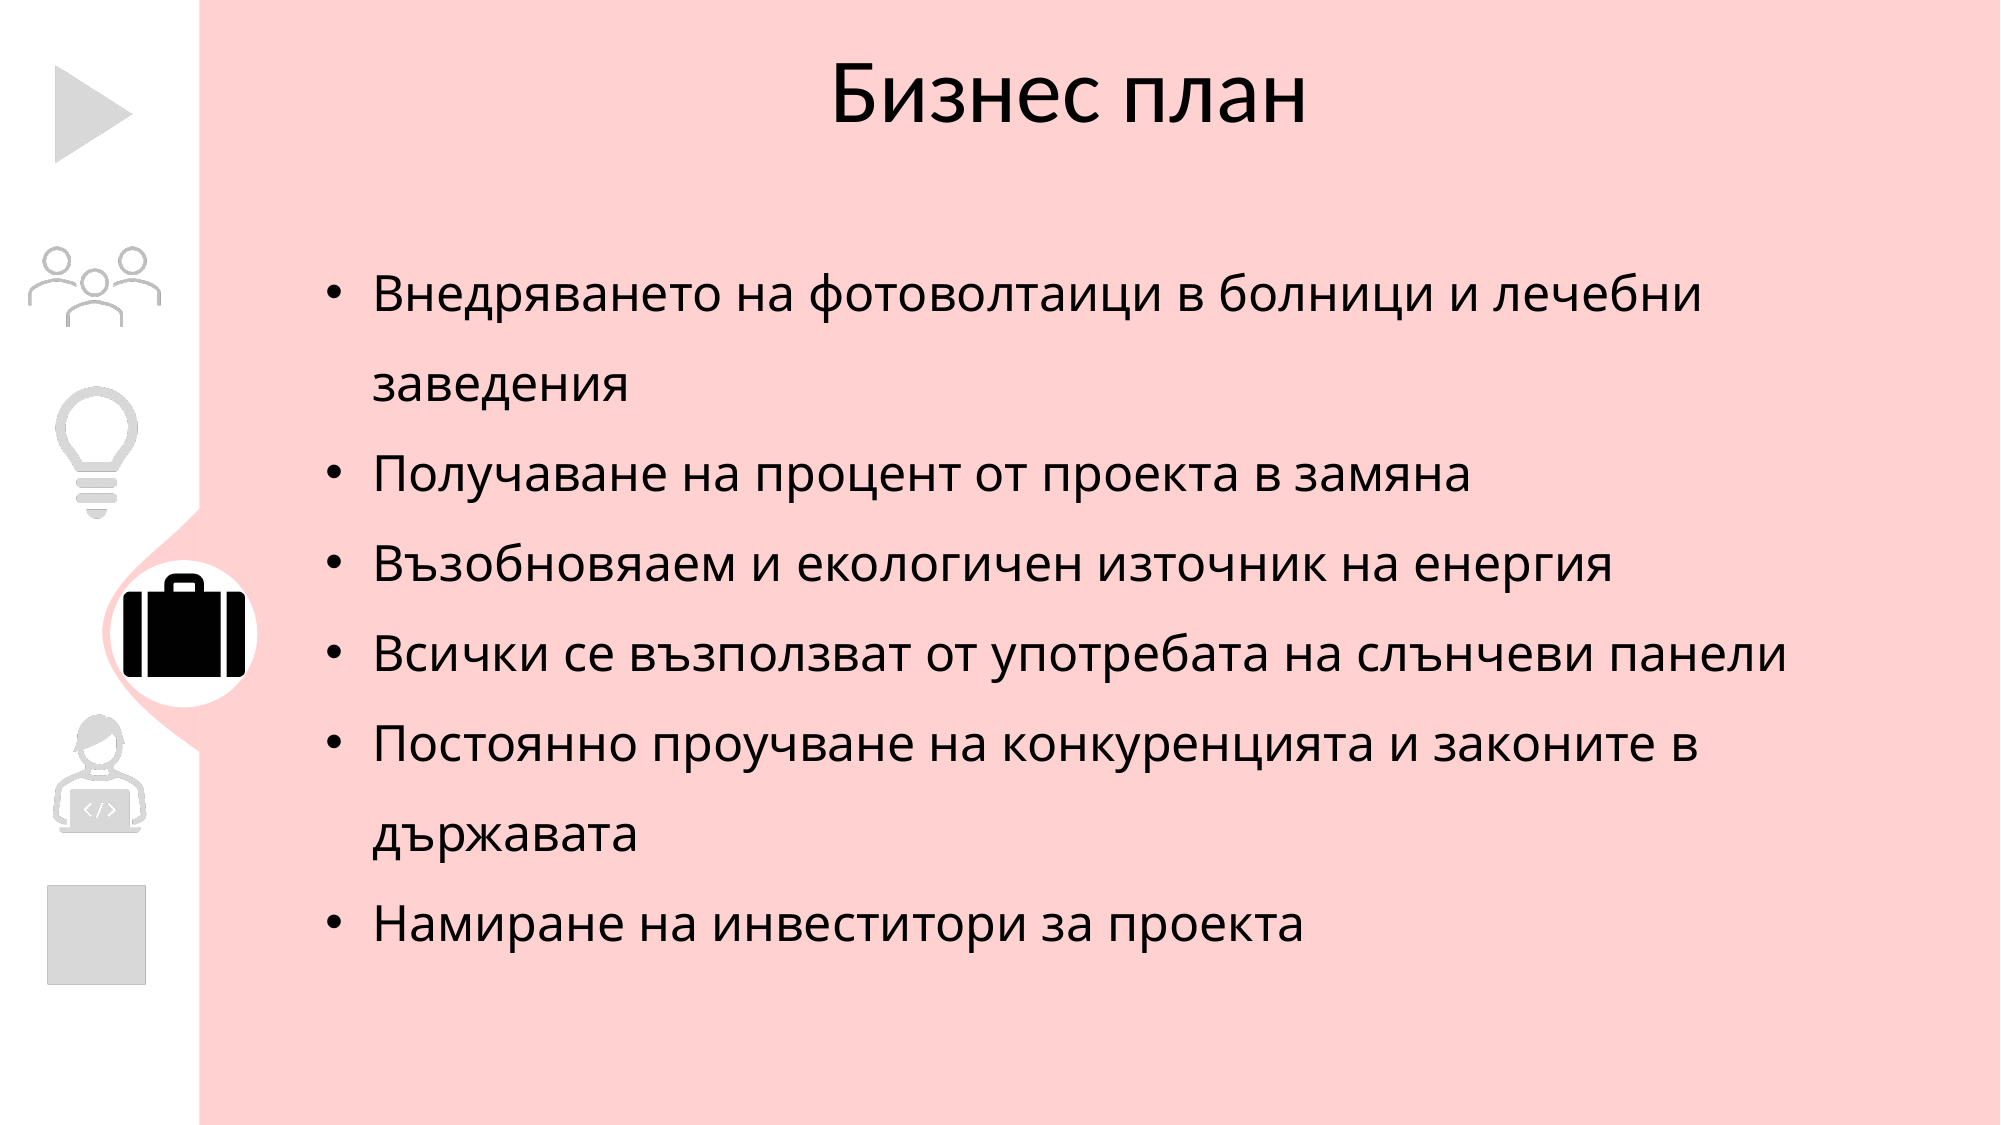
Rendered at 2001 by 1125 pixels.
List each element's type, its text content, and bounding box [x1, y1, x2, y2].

picture [21, 377, 172, 528]
text_box Бизнес план [815, 23, 1355, 149]
picture [33, 702, 166, 835]
picture [8, 51, 170, 363]
picture [33, 871, 160, 999]
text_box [111, 552, 257, 707]
text_box Внедряването на фотоволтаици в болници и лечебни заведения Получаване на процент от проекта в замяна Възобновяаем и екологичен източник на енергия Всички се възползват от употребата на слънчеви панели Постоянно проучване на конкуренцията и законите в държавата Намиране на инвеститори за проекта [310, 223, 1908, 959]
text_box [0, 0, 201, 1125]
